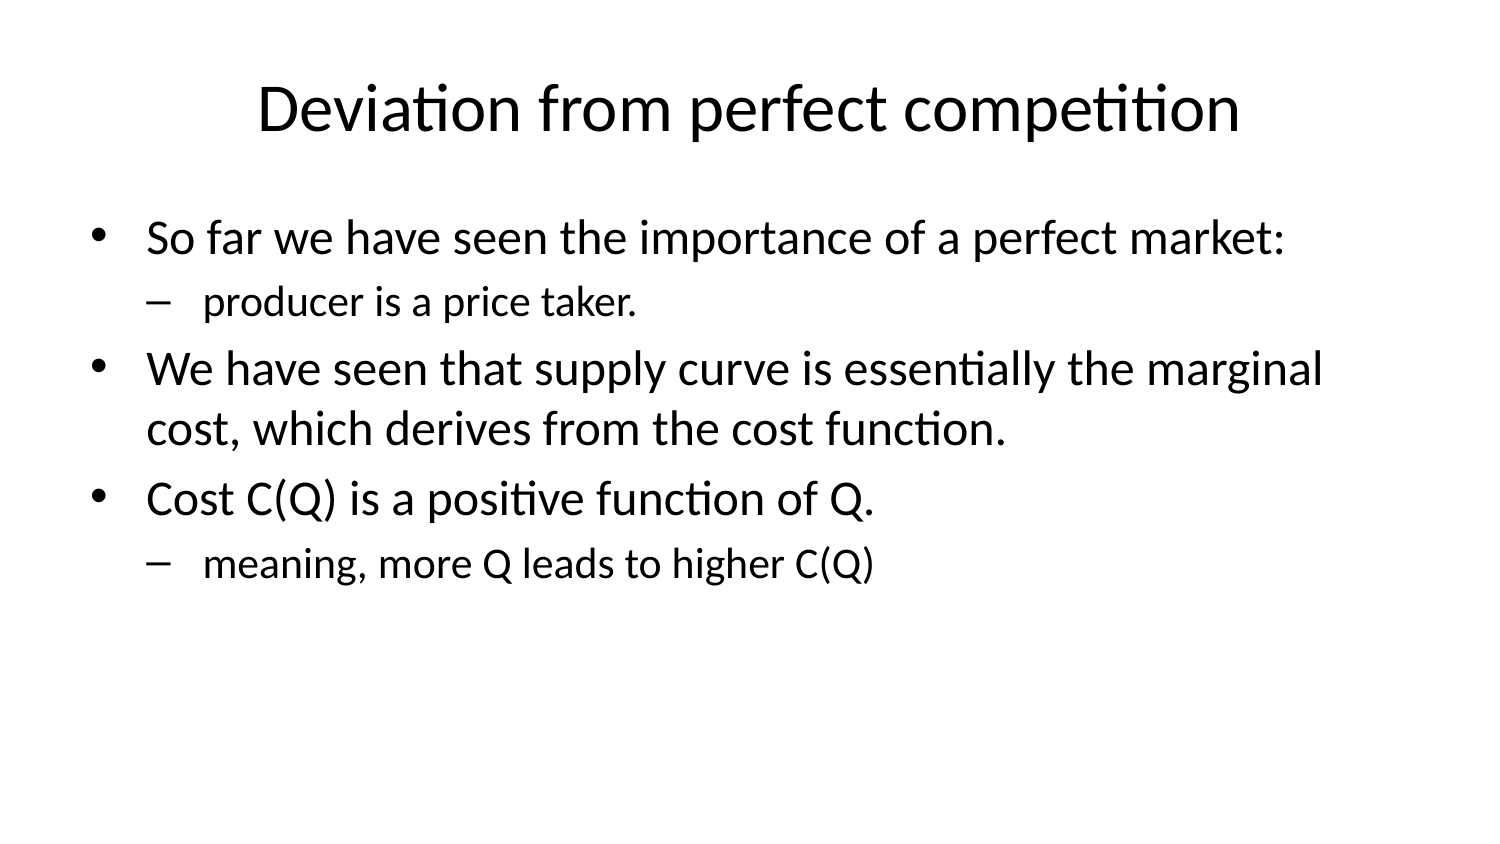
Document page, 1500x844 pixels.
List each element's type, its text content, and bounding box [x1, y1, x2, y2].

title Deviation from perfect competition [75, 33, 1425, 175]
list So far we have seen the importance of a perfect market: producer is a price taker. We have seen that supply curve is essentially the marginal cost, which derives from the cost function. Cost C(Q) is a positive function of Q. meaning, more Q leads to higher C(Q) [75, 196, 1425, 754]
